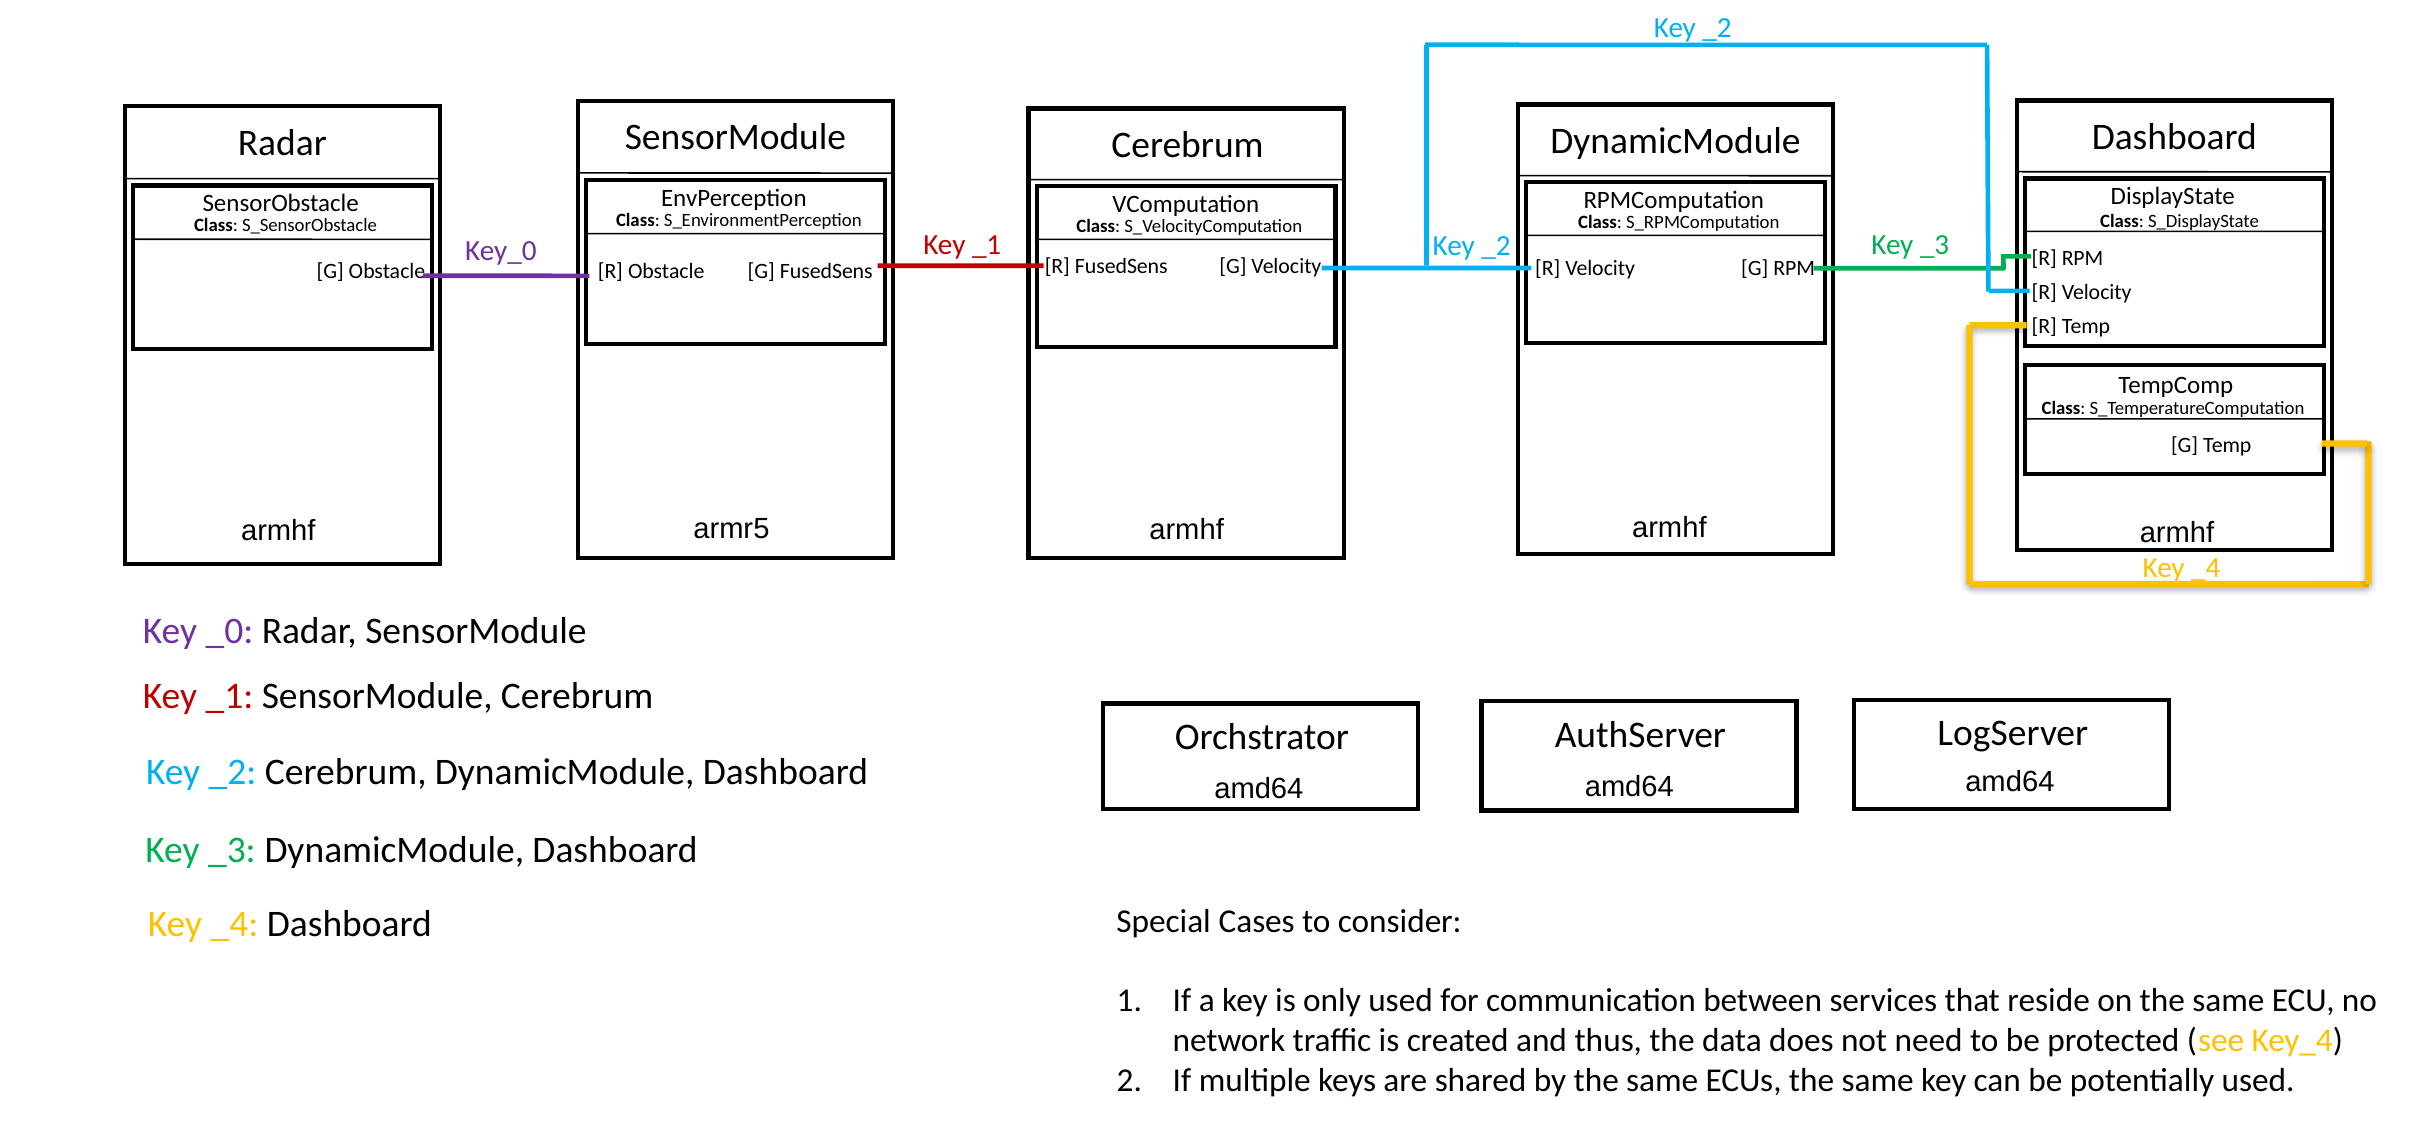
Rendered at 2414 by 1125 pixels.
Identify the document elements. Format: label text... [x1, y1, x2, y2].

text_box Key _4: Dashboard [133, 891, 889, 952]
text_box [2365, 452, 2372, 585]
text_box Key _2 [1417, 219, 1512, 269]
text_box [2016, 100, 2339, 551]
text_box [1969, 581, 2127, 588]
text_box Key _1: SensorModule, Cerebrum [128, 663, 977, 769]
text_box [2344, 440, 2368, 447]
text_box Key_0 [465, 223, 572, 274]
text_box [577, 100, 894, 559]
text_box Key _2: Cerebrum, DynamicModule, Dashboard [131, 739, 942, 800]
text_box Key _2 [1639, 0, 1775, 51]
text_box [1481, 701, 1797, 811]
text_box Special Cases to consider: If a key is only used for communication between services that reside on the same ECU, no network traffic is created and thus, the data does not need to be protected (see Key_4) If multiple keys are shared by the same ECUs, the same key can be potentially used. [1101, 891, 2414, 1106]
text_box Key _1 [908, 217, 1023, 268]
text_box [1853, 699, 2170, 810]
text_box Key _3: DynamicModule, Dashboard [130, 817, 941, 878]
text_box Key _4 [2127, 559, 2264, 591]
text_box [1966, 325, 1973, 583]
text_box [1102, 703, 1419, 810]
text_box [124, 105, 461, 565]
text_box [1517, 104, 1885, 555]
text_box Key _3 [1889, 217, 1993, 268]
text_box Key _0: Radar, SensorModule [128, 598, 977, 658]
text_box [1969, 322, 2011, 329]
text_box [1028, 108, 1363, 559]
text_box [2264, 581, 2362, 588]
